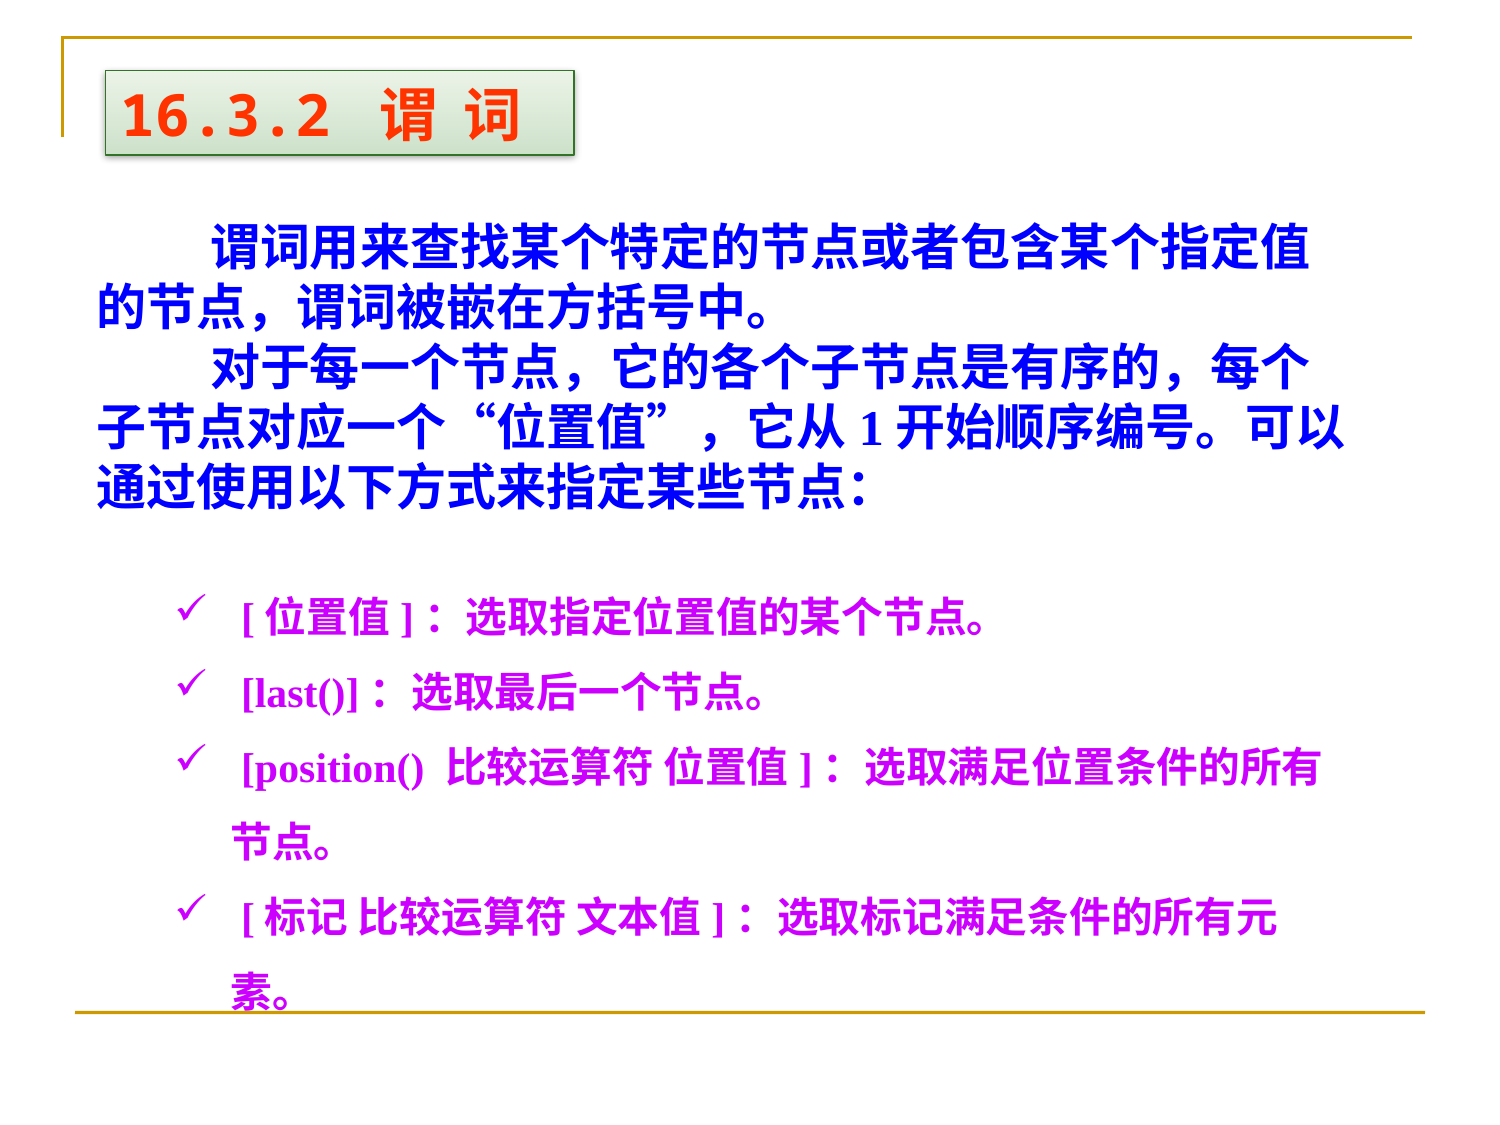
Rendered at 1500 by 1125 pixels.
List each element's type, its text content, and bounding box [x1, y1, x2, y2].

text_box [位置值]：选取指定位置值的某个节点。 [last()]：选取最后一个节点。 [position() 比较运算符 位置值]：选取满足位置条件的所有节点。 [标记 比较运算符 文本值]：选取标记满足条件的所有元素。 [159, 558, 1341, 1024]
text_box 谓词用来查找某个特定的节点或者包含某个指定值的节点，谓词被嵌在方括号中。 对于每一个节点，它的各个子节点是有序的，每个子节点对应一个“位置值”，它从1开始顺序编号。可以通过使用以下方式来指定某些节点： [81, 207, 1370, 523]
text_box 16.3.2 谓 词 [105, 70, 575, 156]
